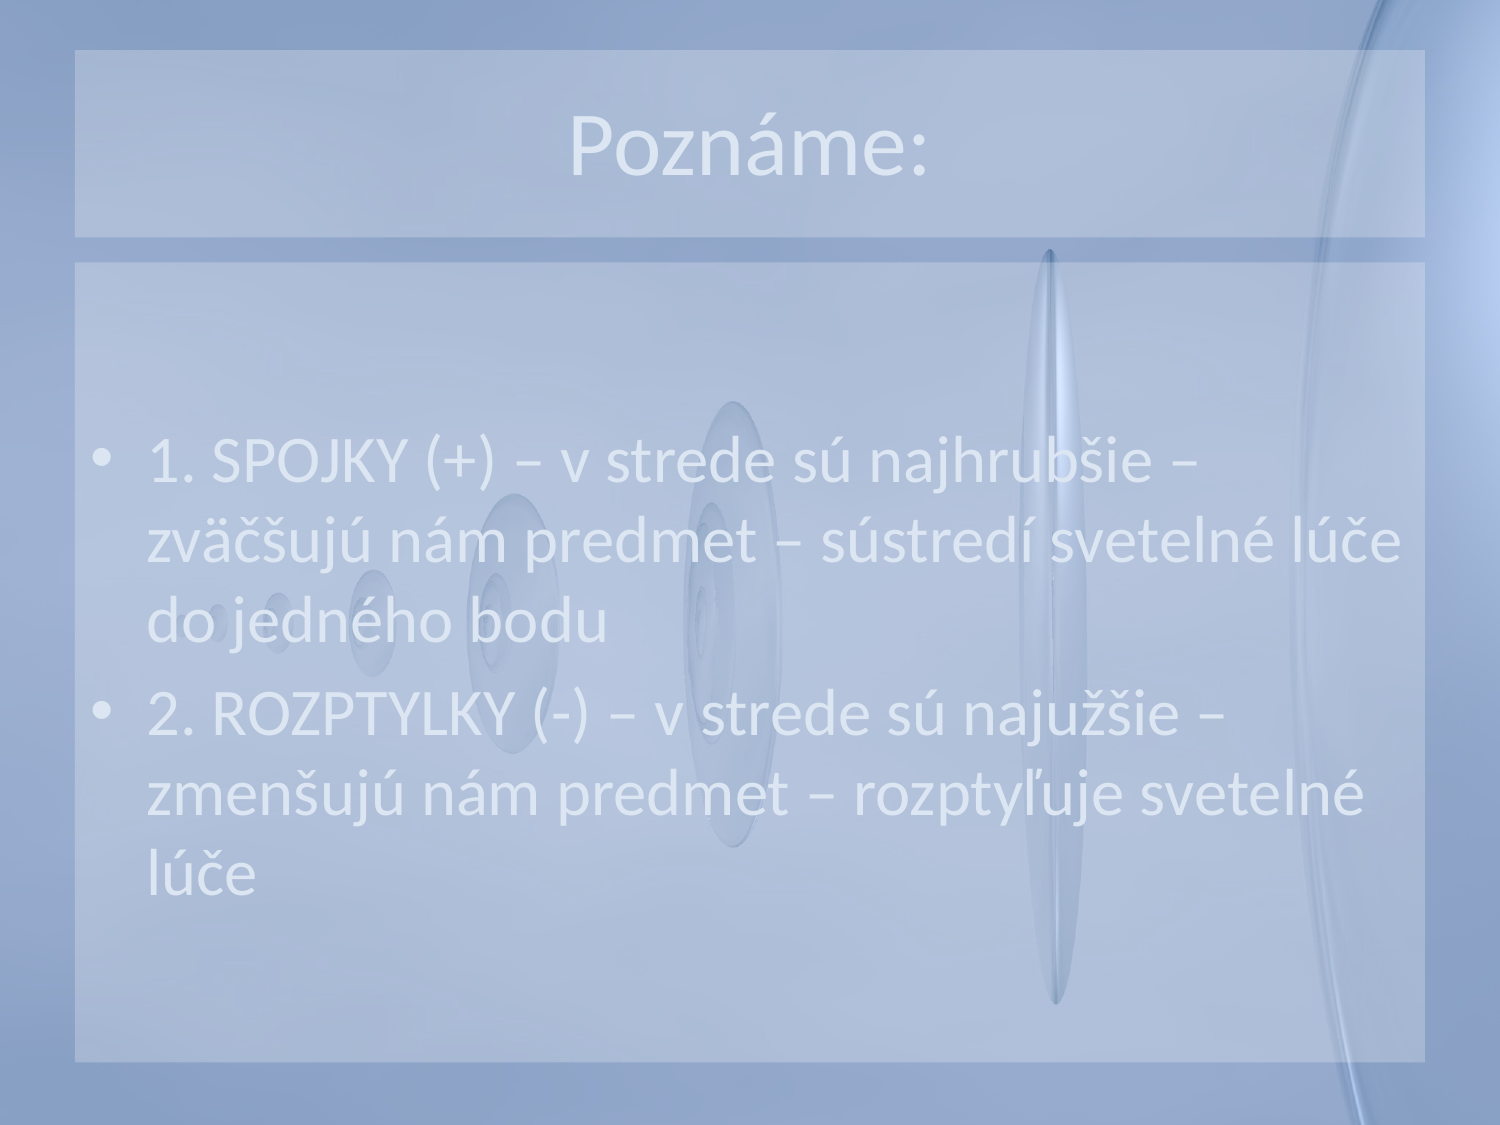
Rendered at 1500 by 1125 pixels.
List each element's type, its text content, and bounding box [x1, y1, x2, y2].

list 1. SPOJKY (+) – v strede sú najhrubšie – zväčšujú nám predmet – sústredí svetelné lúče do jedného bodu 2. ROZPTYLKY (-) – v strede sú najužšie – zmenšujú nám predmet – rozptyľuje svetelné lúče [75, 262, 1425, 1063]
title Poznáme: [75, 45, 1425, 233]
picture [0, 0, 1500, 1125]
text_box [73, 48, 1427, 240]
